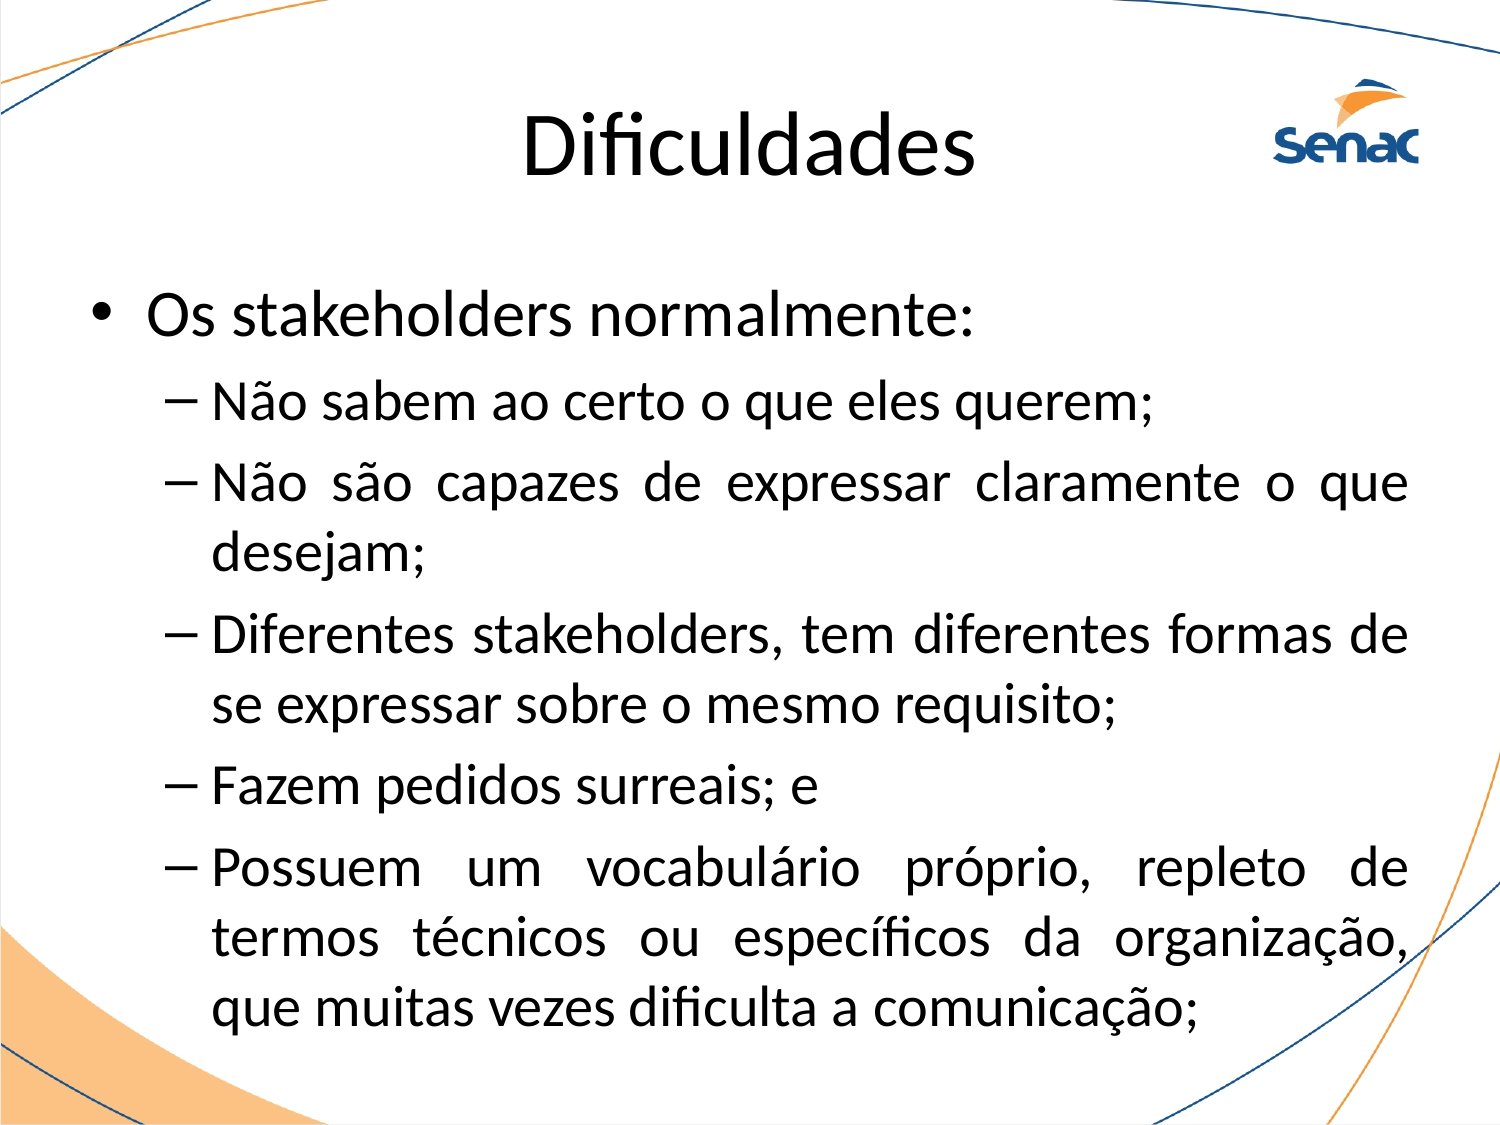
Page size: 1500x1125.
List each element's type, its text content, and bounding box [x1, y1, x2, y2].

picture [0, 0, 1500, 1125]
title Dificuldades [74, 44, 1426, 233]
list Os stakeholders normalmente: Não sabem ao certo o que eles querem; Não são capazes de expressar claramente o que desejam; Diferentes stakeholders, tem diferentes formas de se expressar sobre o mesmo requisito; Fazem pedidos surreais; e Possuem um vocabulário próprio, repleto de termos técnicos ou específicos da organização, que muitas vezes dificulta a comunicação; [74, 262, 1426, 1006]
